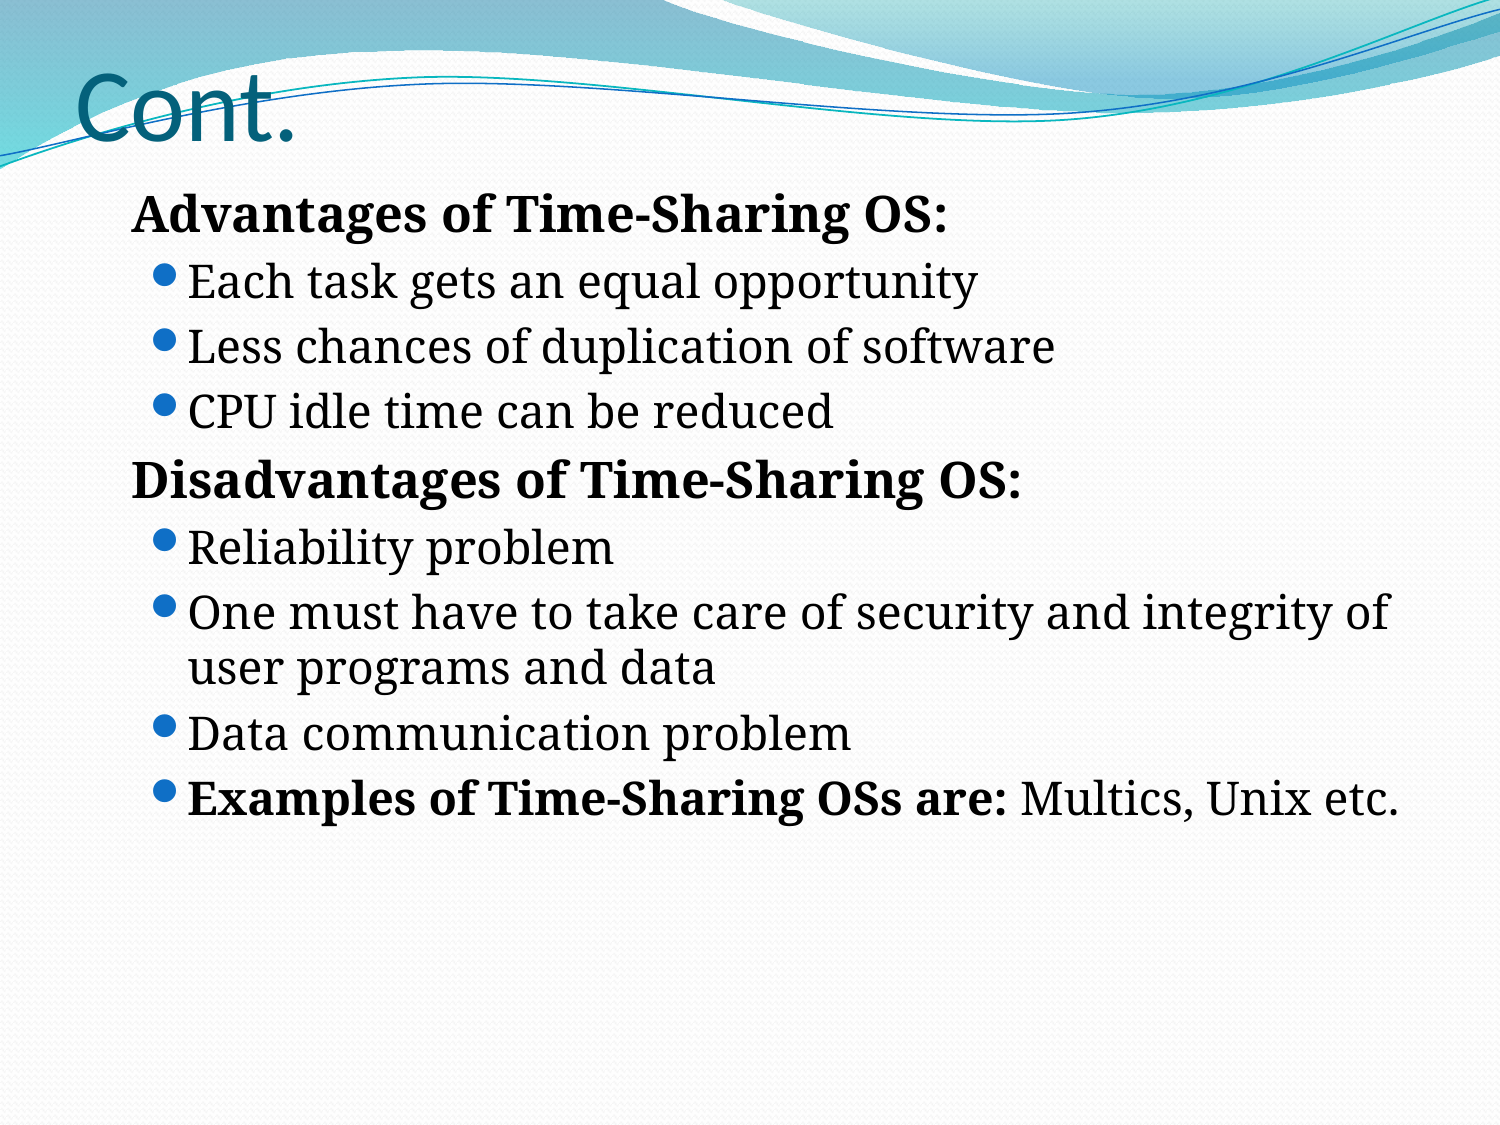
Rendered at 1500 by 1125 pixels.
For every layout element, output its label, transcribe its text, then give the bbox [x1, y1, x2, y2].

title Cont. [75, 0, 1425, 163]
list Advantages of Time-Sharing OS: Each task gets an equal opportunity Less chances of duplication of software CPU idle time can be reduced Disadvantages of Time-Sharing OS: Reliability problem One must have to take care of security and integrity of user programs and data Data communication problem Examples of Time-Sharing OSs are: Multics, Unix etc. [75, 174, 1425, 895]
